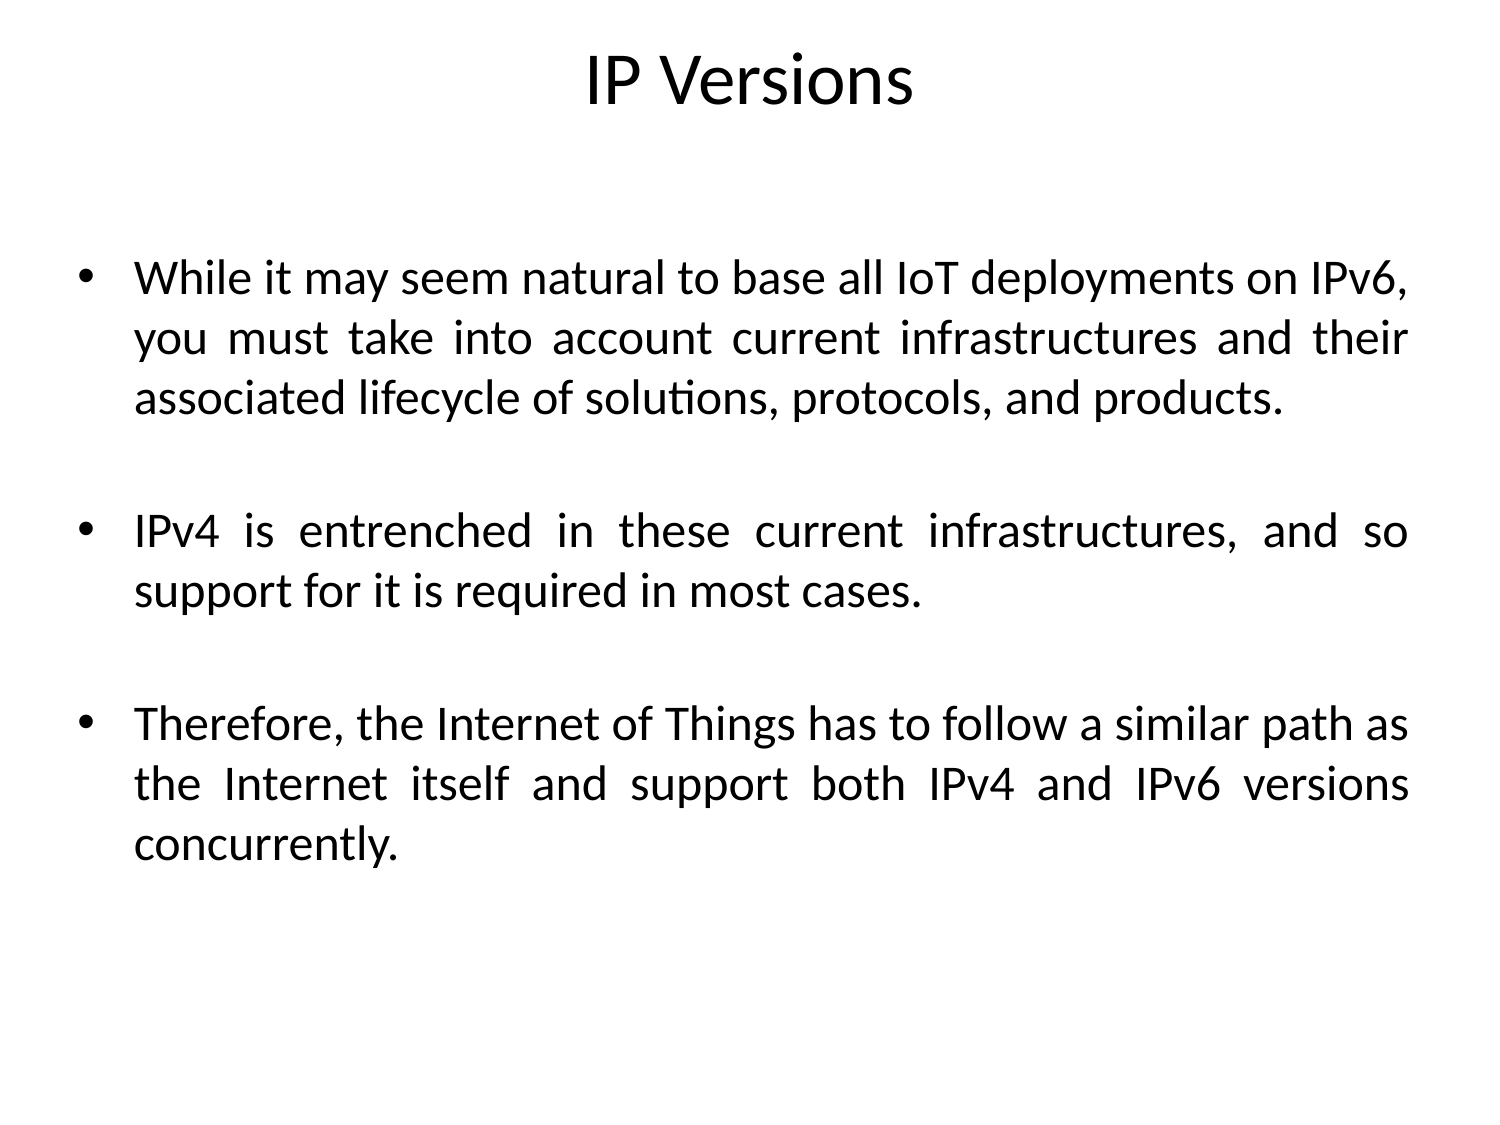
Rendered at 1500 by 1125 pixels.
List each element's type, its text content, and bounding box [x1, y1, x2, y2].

list While it may seem natural to base all IoT deployments on IPv6, you must take into account current infrastructures and their associated lifecycle of solutions, protocols, and products. IPv4 is entrenched in these current infrastructures, and so support for it is required in most cases. Therefore, the Internet of Things has to follow a similar path as the Internet itself and support both IPv4 and IPv6 versions concurrently. [62, 237, 1425, 1100]
title IP Versions [0, 12, 1500, 138]
